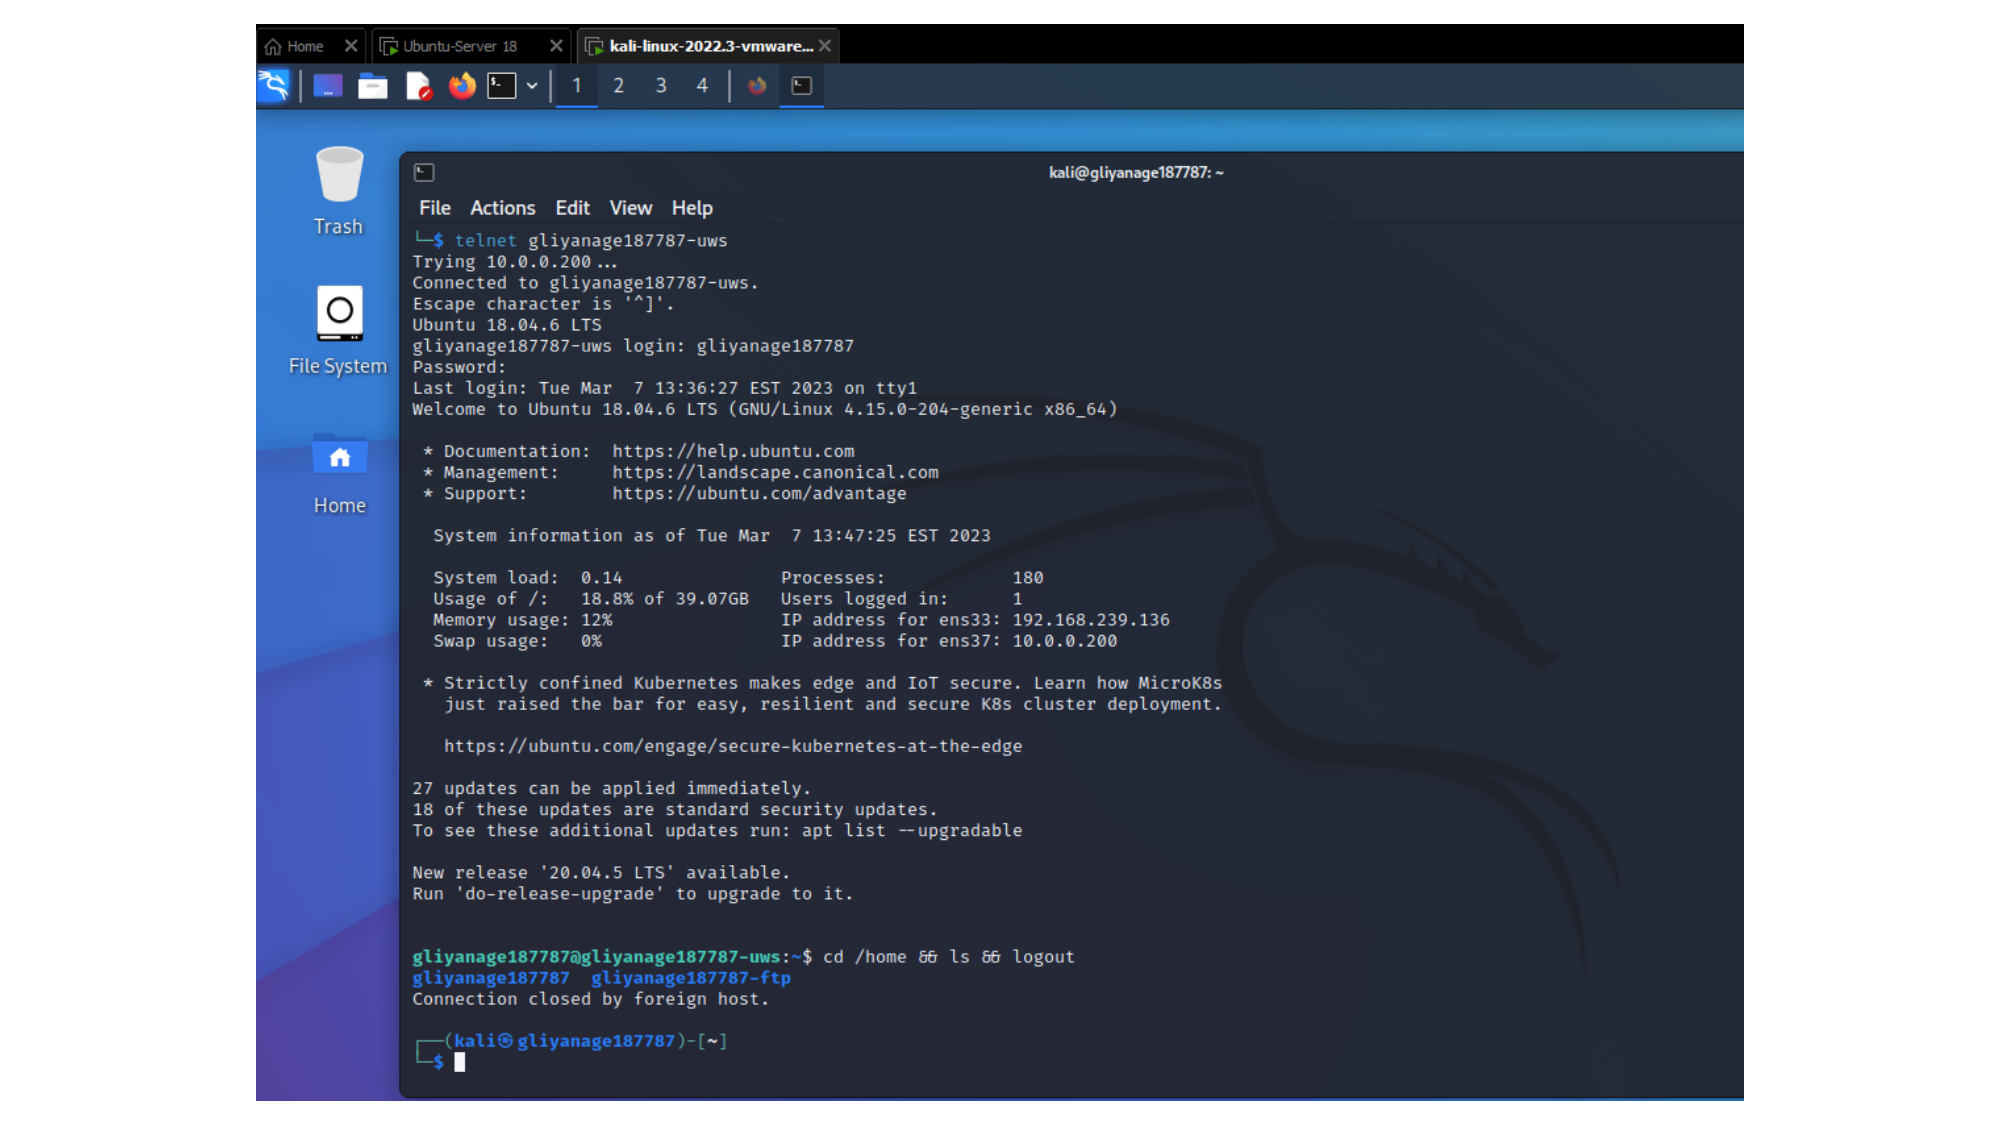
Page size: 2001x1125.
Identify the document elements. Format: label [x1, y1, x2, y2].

picture [256, 24, 1744, 1101]
